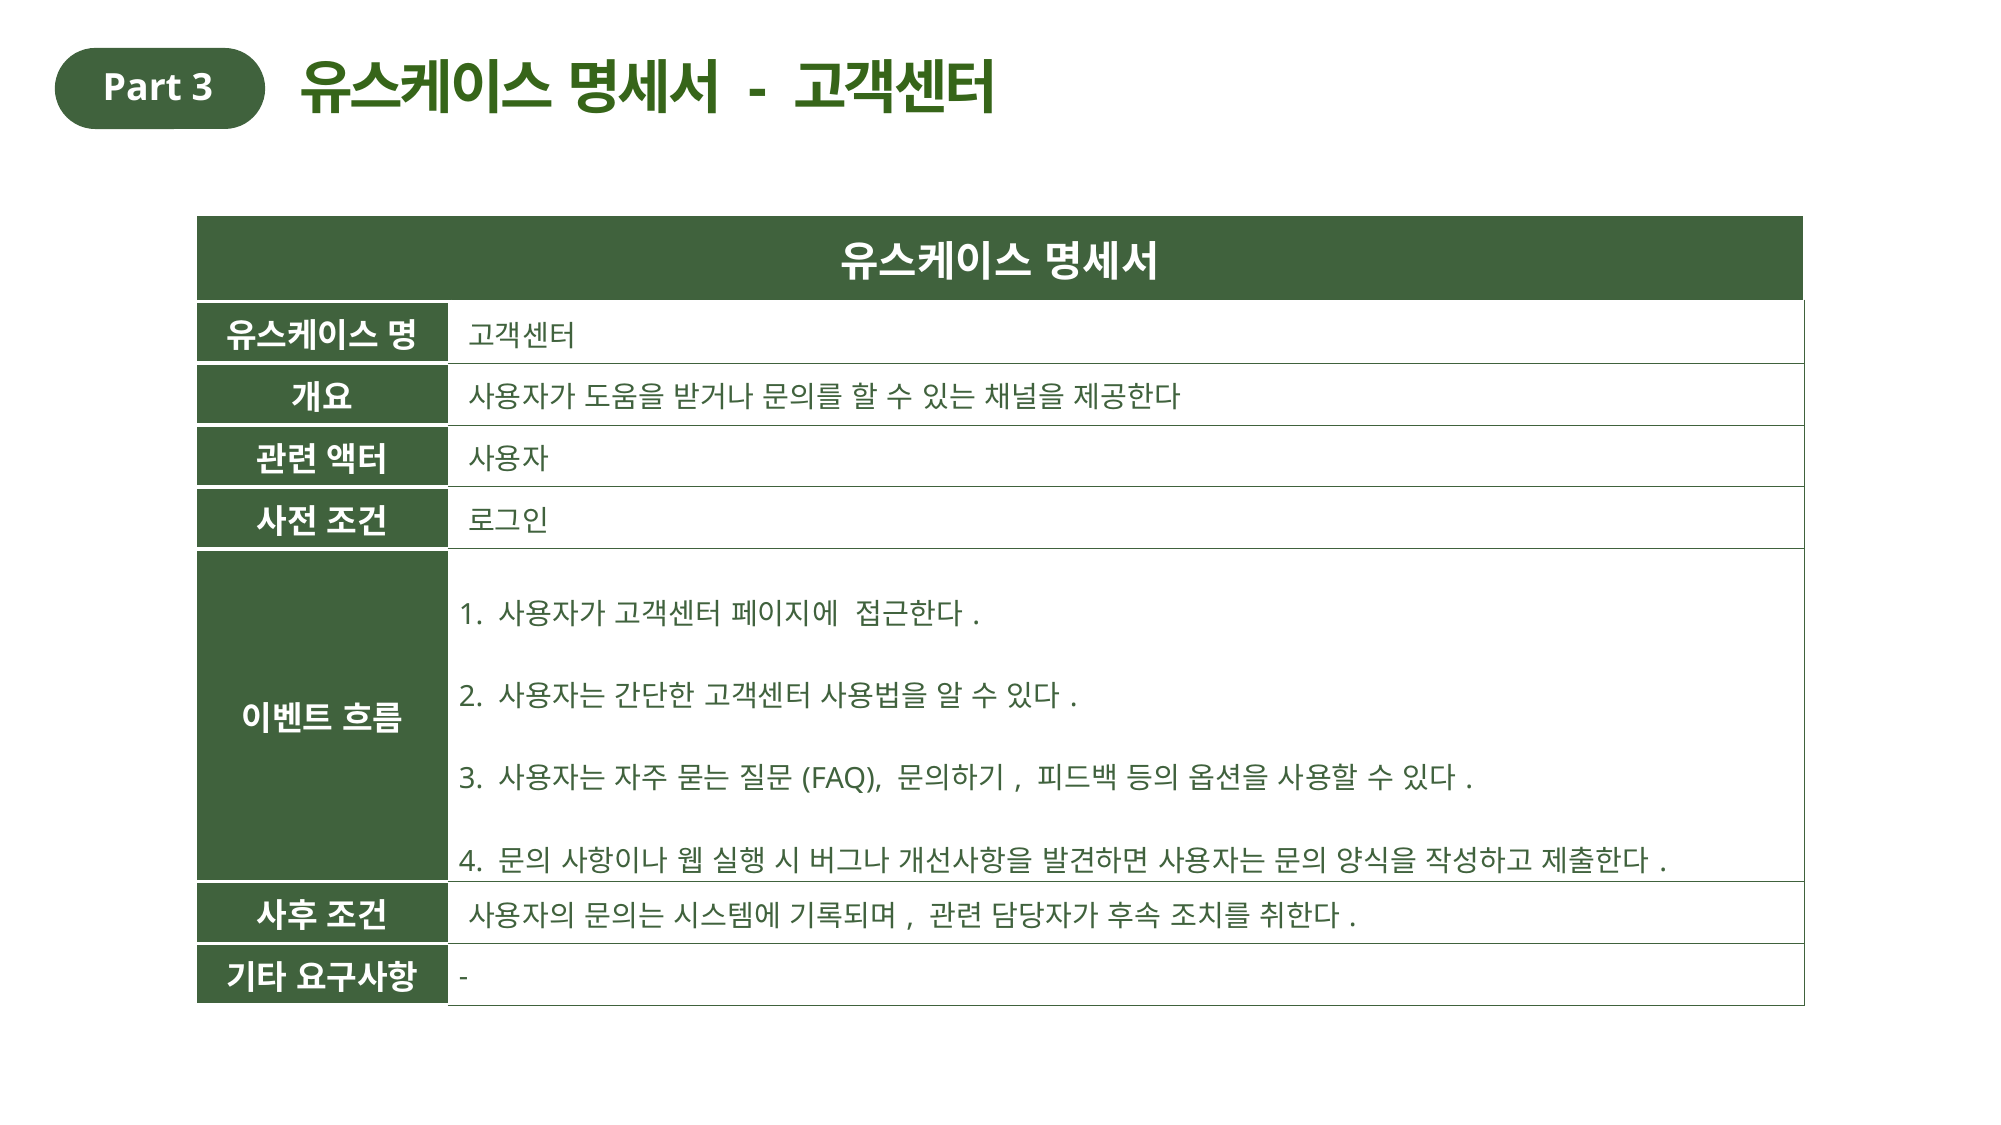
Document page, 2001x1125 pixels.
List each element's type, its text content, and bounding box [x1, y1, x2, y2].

table_cell 로그인 [452, 487, 1804, 548]
table_cell 사용자의 문의는 시스템에 기록되며, 관련 담당자가 후속 조치를 취한다. [452, 882, 1804, 943]
table_cell 유스케이스 명 [197, 303, 448, 361]
table_cell 기타 요구사항 [197, 945, 448, 1003]
table_cell 사전 조건 [197, 489, 448, 547]
table_cell 1. 사용자가 고객센터 페이지에 접근한다. 2. 사용자는 간단한 고객센터 사용법을 알 수 있다. 3. 사용자는 자주 묻는 질문(FAQ), 문의하기, 피드백 등의 옵션을 사용할 수 있다. 4. 문의 사항이나 웹 실행 시 버그나 개선사항을 발견하면 사용자는 문의 양식을 작성하고 제출한다. [452, 549, 1804, 881]
text_box 유스케이스 명세서 - 고객센터 [284, 43, 1208, 128]
table_cell 이벤트 흐름 [197, 551, 448, 880]
table_cell 사용자 [452, 426, 1804, 486]
table_cell 개요 [197, 365, 448, 423]
table_cell 사후 조건 [197, 883, 448, 942]
table_cell - [452, 944, 1804, 1005]
table_cell 사용자가 도움을 받거나 문의를 할 수 있는 채널을 제공한다 [452, 364, 1804, 425]
table_cell 관련 액터 [197, 427, 448, 485]
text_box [54, 47, 266, 130]
table_cell 고객센터 [452, 303, 1804, 363]
table_header 유스케이스 명세서 [197, 216, 1803, 300]
